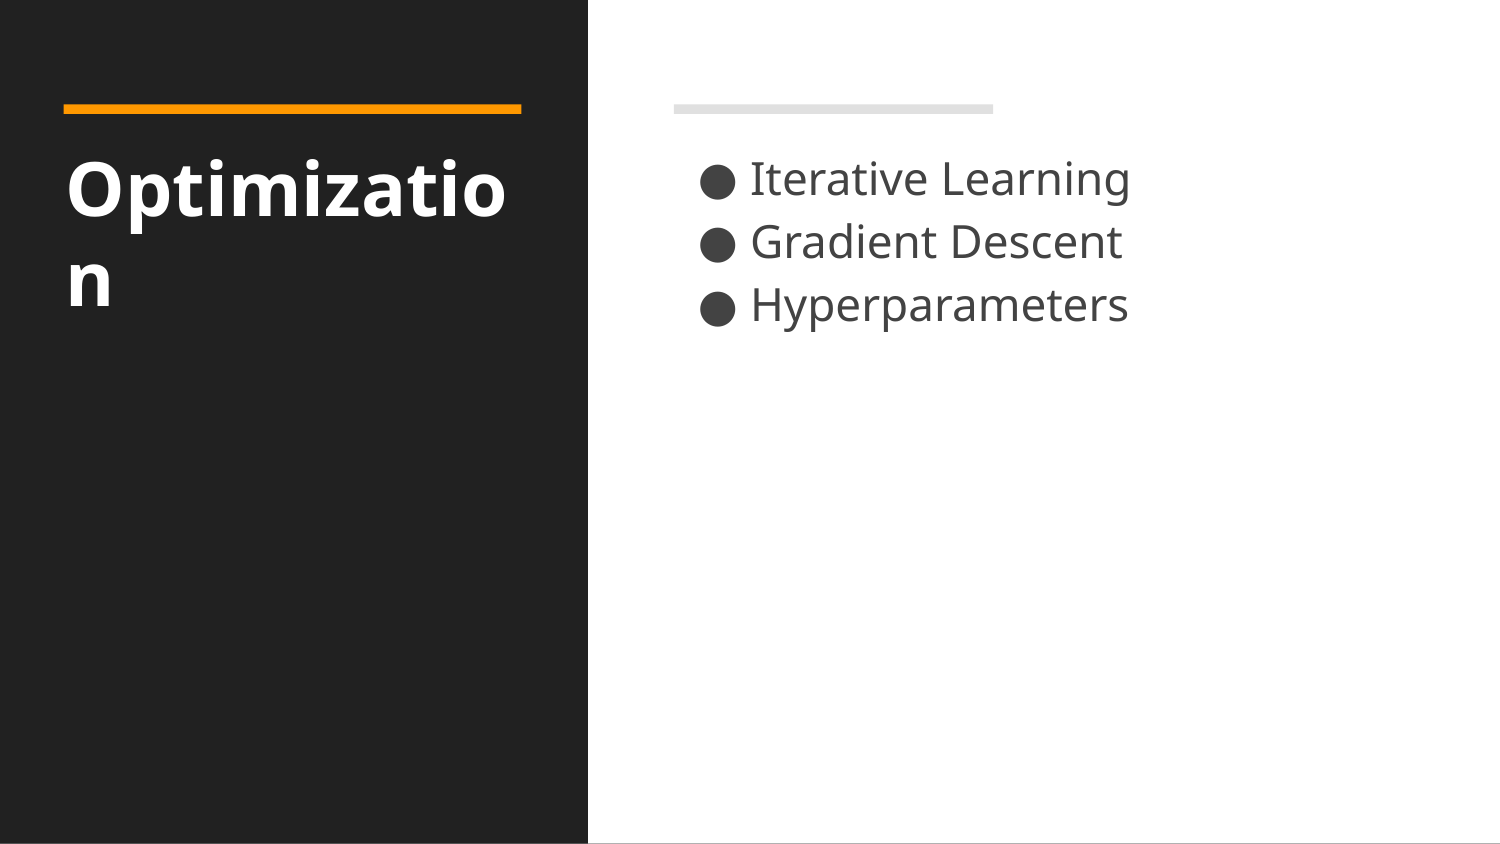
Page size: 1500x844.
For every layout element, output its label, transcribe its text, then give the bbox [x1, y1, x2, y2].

title Optimization [50, 126, 557, 743]
list Iterative Learning Gradient Descent Hyperparameters [659, 126, 1467, 752]
